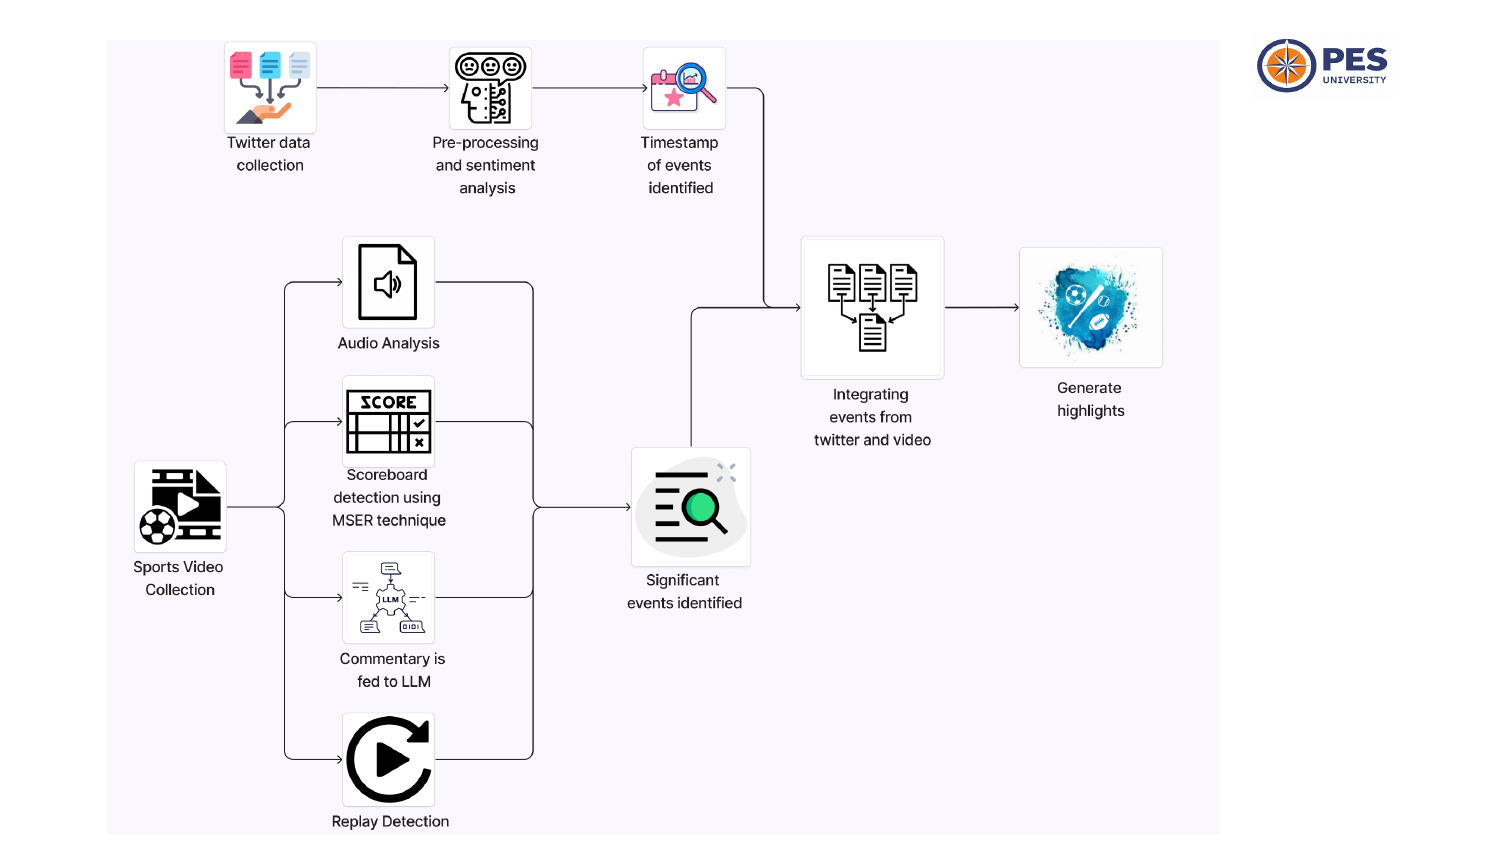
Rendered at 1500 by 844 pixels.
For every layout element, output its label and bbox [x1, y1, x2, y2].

picture [107, 40, 1220, 835]
picture [1250, 32, 1394, 99]
